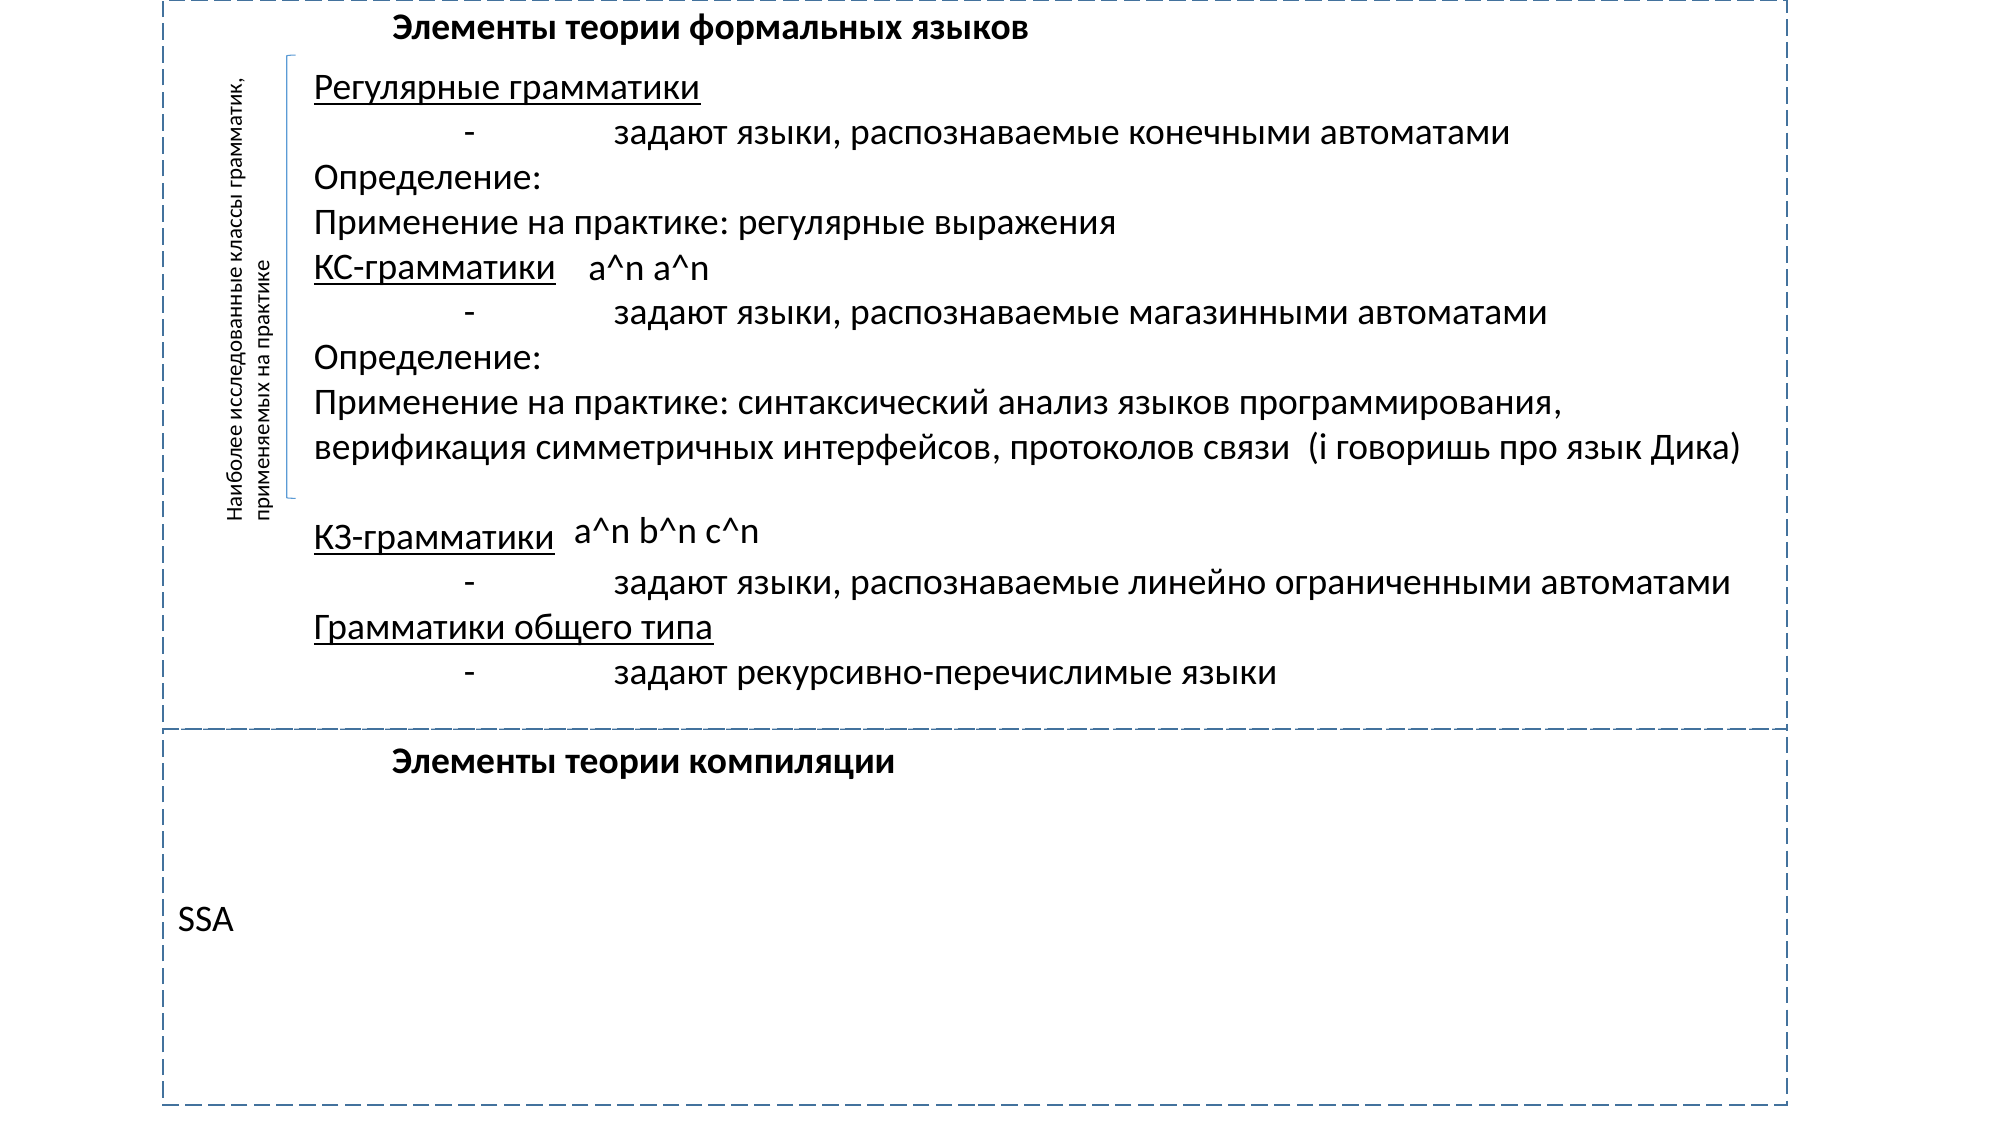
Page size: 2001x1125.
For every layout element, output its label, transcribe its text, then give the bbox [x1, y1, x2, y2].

text_box [162, 0, 377, 730]
text_box SSA [162, 729, 1788, 1106]
text_box [286, 54, 296, 499]
text_box a^n b^n c^n [559, 498, 1325, 559]
text_box Регулярные грамматики - задают языки, распознаваемые конечными автоматами Определение: Применение на практике: регулярные выражения КС-грамматики - задают языки, распознаваемые магазинными автоматами Определение: Применение на практике: синтаксический анализ языков программирования, верификация симметричных интерфейсов, протоколов связи (i говоришь про язык Дика) КЗ-грамматики - задают языки, распознаваемые линейно ограниченными автоматами Грамматики общего типа - задают рекурсивно-перечислимые языки [299, 55, 1757, 745]
text_box Элементы теории компиляции [377, 728, 911, 789]
text_box [1045, 0, 1788, 730]
text_box Элементы теории формальных языков [377, 0, 1045, 55]
text_box Наиболее исследованные классы грамматик, применяемых на практике [211, 57, 282, 537]
text_box a^n a^n [573, 236, 1339, 296]
